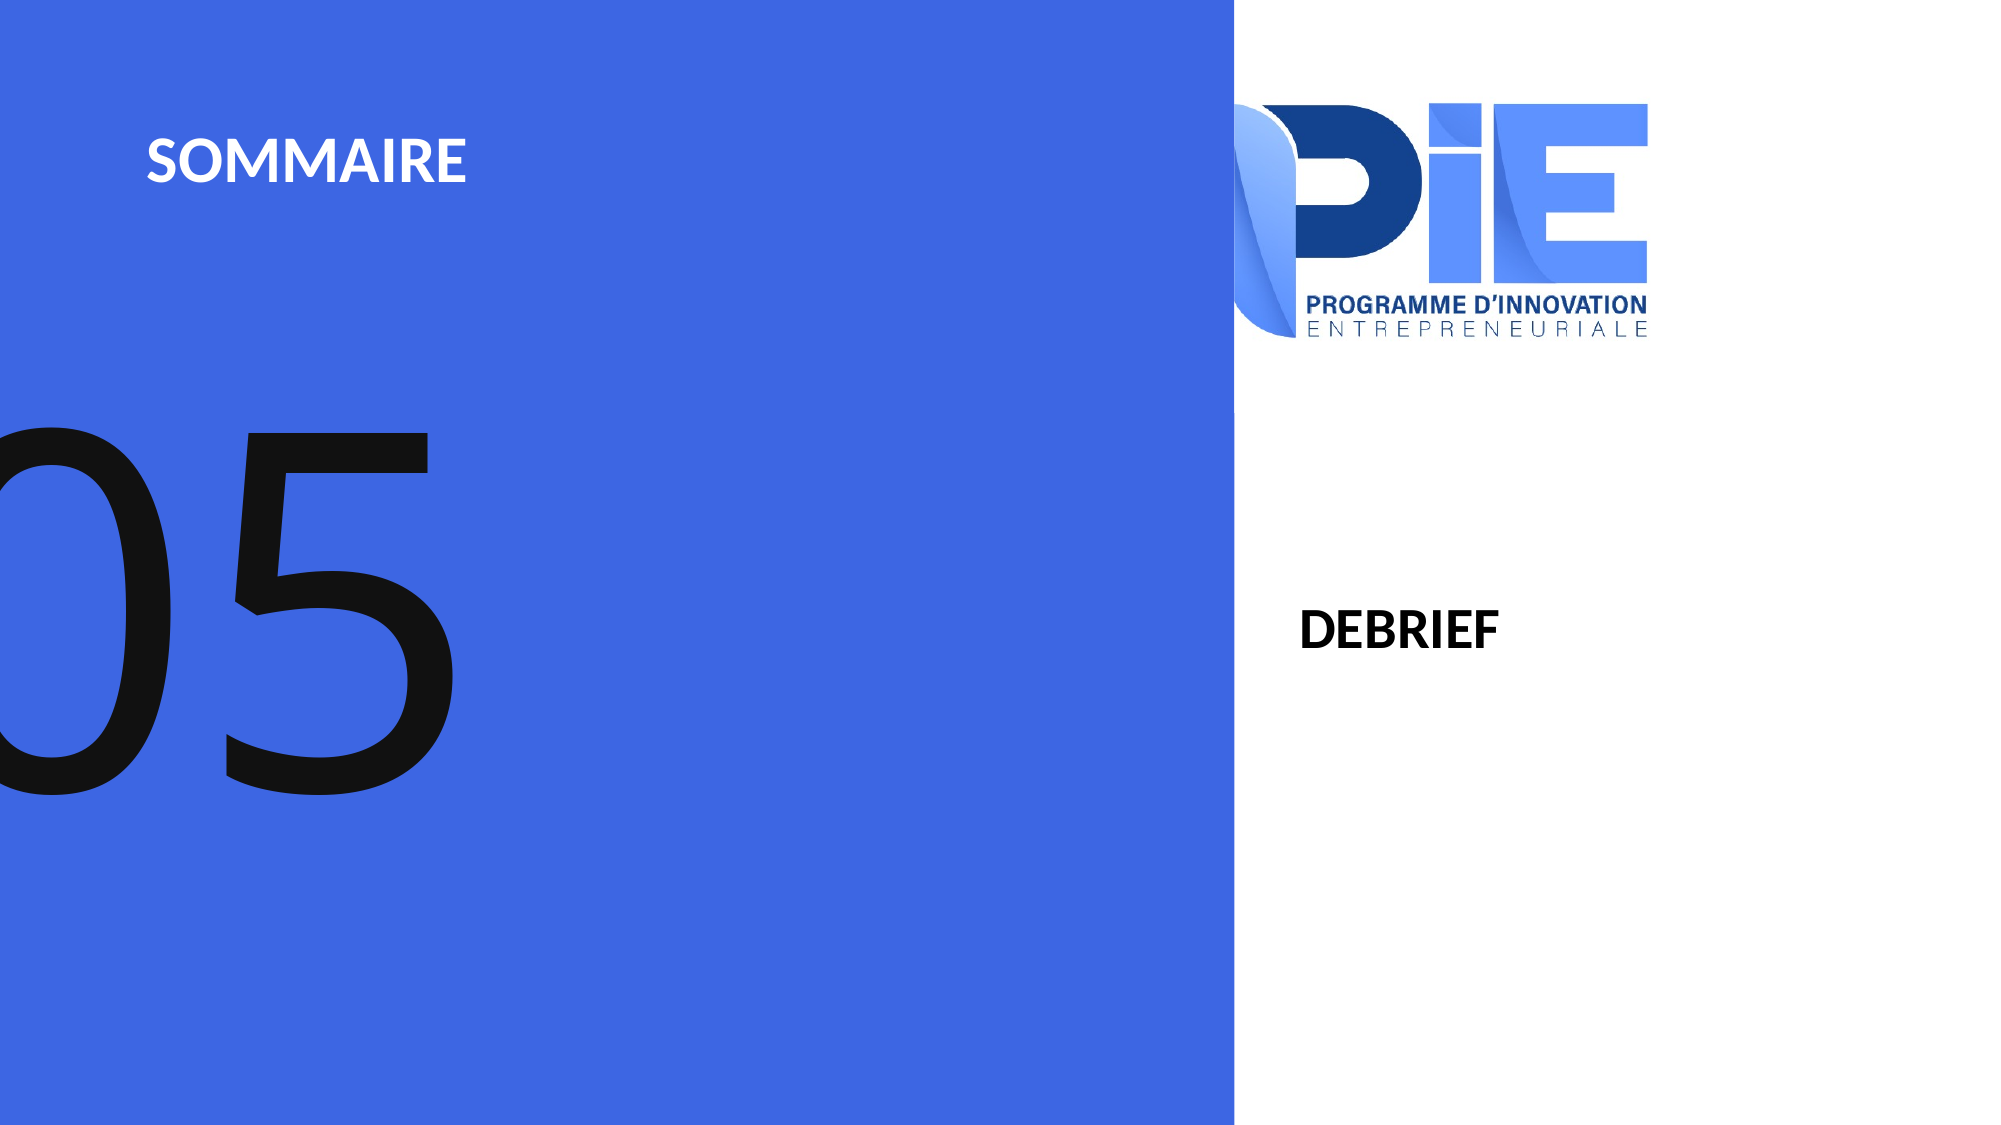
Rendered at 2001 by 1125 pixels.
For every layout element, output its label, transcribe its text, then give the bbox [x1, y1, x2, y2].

text_box DEBRIEF [1284, 582, 1889, 668]
text_box [0, 0, 1235, 1125]
text_box 05 [0, 283, 553, 899]
text_box SOMMAIRE [131, 108, 635, 204]
picture [1234, 0, 1651, 413]
